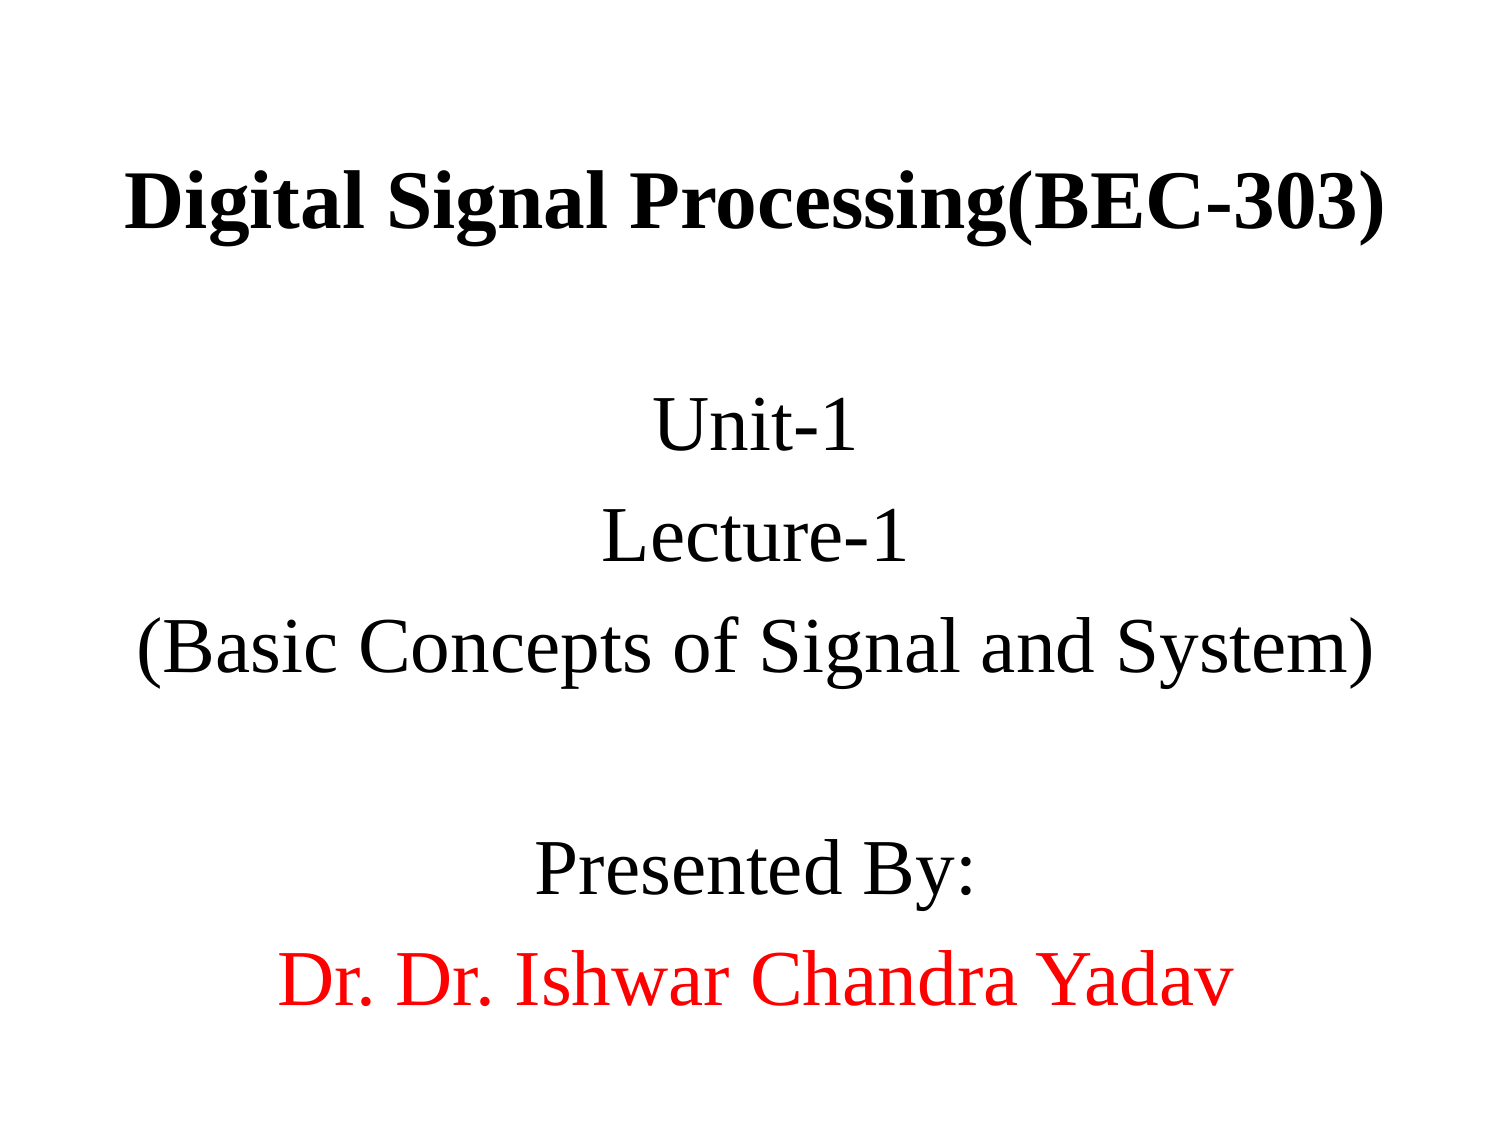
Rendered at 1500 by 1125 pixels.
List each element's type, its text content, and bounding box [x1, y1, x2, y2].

list Digital Signal Processing(BEC-303) Unit-1 Lecture-1 (Basic Concepts of Signal and System) Presented By: Dr. Dr. Ishwar Chandra Yadav [62, 137, 1451, 876]
